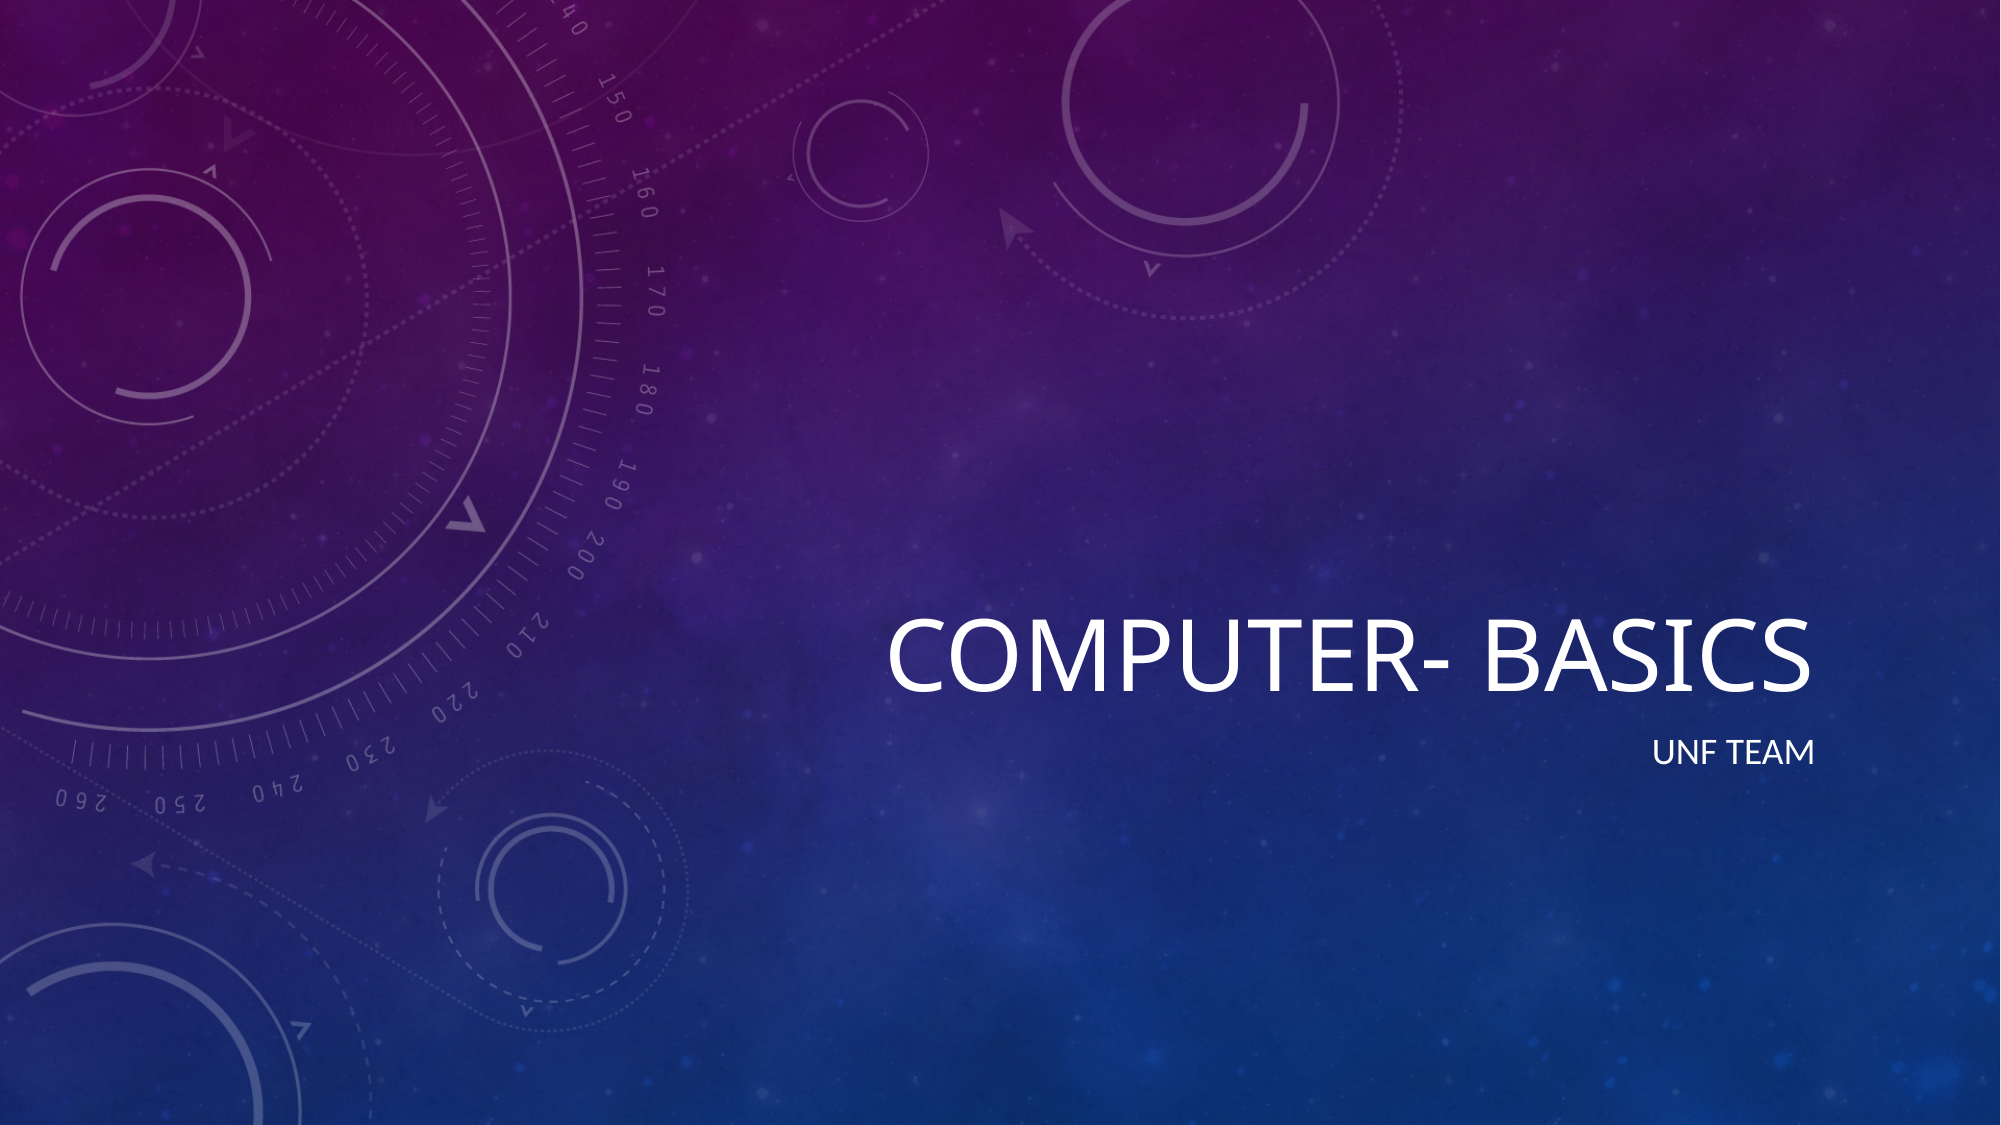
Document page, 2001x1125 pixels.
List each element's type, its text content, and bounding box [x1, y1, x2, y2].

title Computer- Basics [650, 322, 1831, 719]
picture [0, 0, 2001, 1125]
subtitle UNF team [650, 719, 1831, 950]
